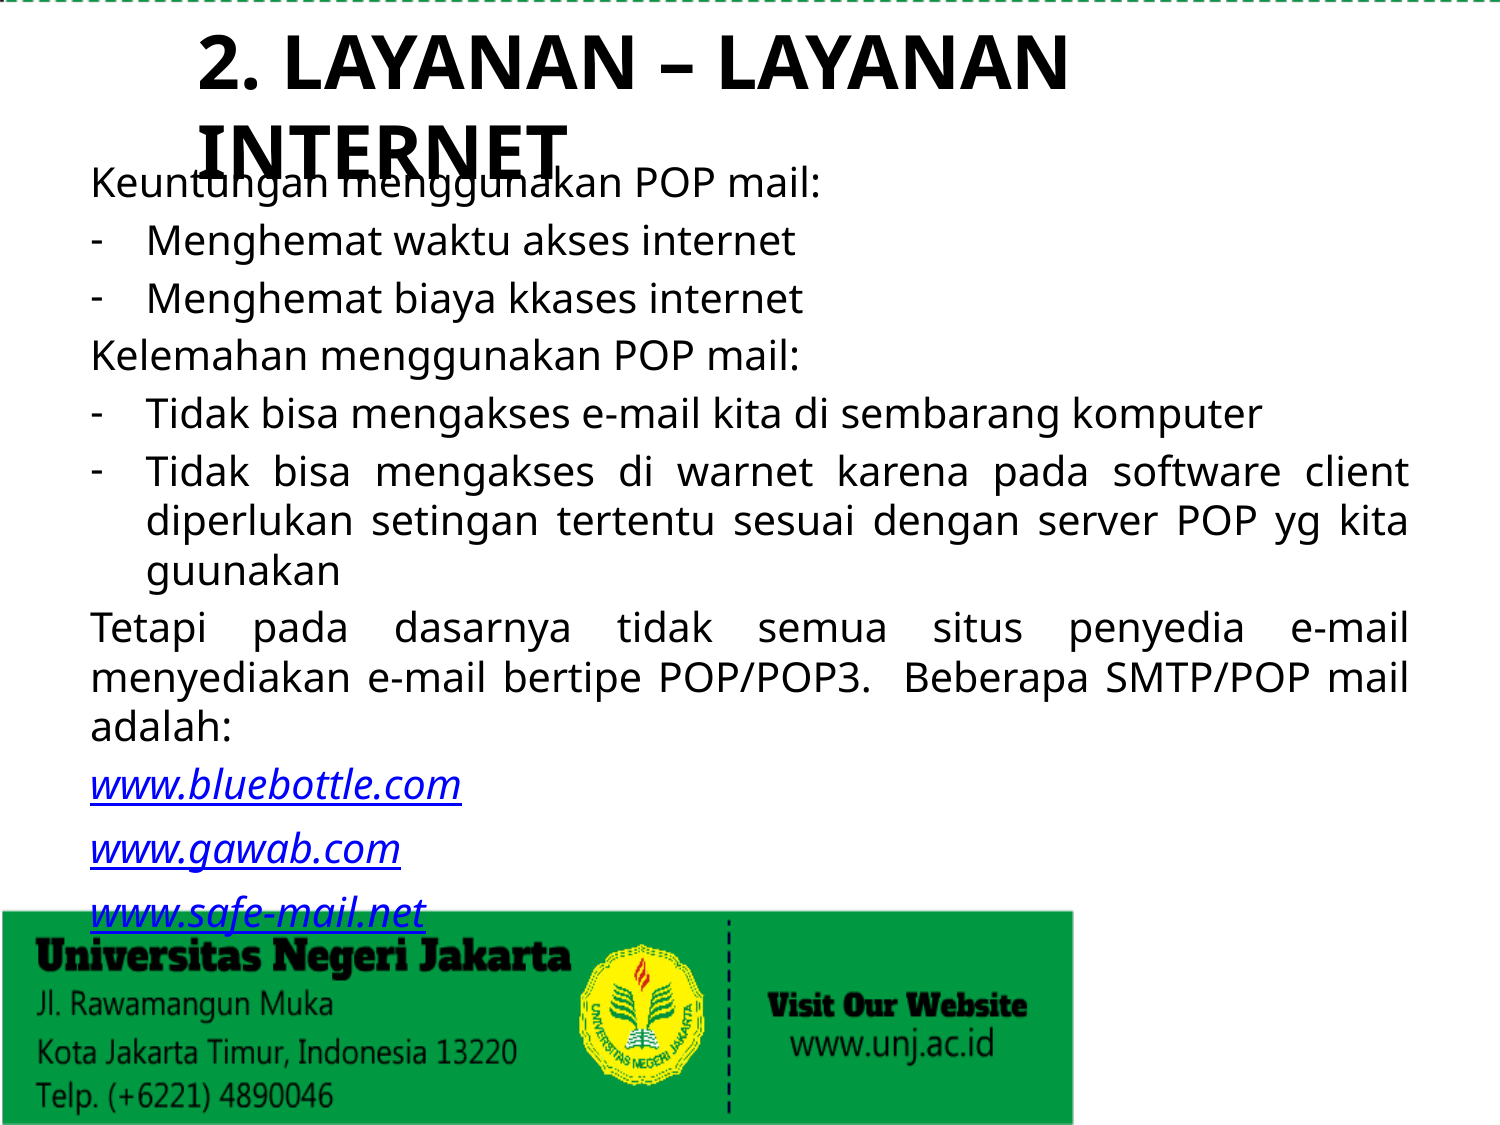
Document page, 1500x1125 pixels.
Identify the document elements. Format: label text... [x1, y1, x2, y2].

picture [0, 0, 1500, 1125]
list Keuntungan menggunakan POP mail: Menghemat waktu akses internet Menghemat biaya kkases internet Kelemahan menggunakan POP mail: Tidak bisa mengakses e-mail kita di sembarang komputer Tidak bisa mengakses di warnet karena pada software client diperlukan setingan tertentu sesuai dengan server POP yg kita guunakan Tetapi pada dasarnya tidak semua situs penyedia e-mail menyediakan e-mail bertipe POP/POP3. Beberapa SMTP/POP mail adalah: www.bluebottle.com www.gawab.com www.safe-mail.net [75, 148, 1425, 953]
text_box 2. LAYANAN – LAYANAN INTERNET [183, 7, 1296, 203]
